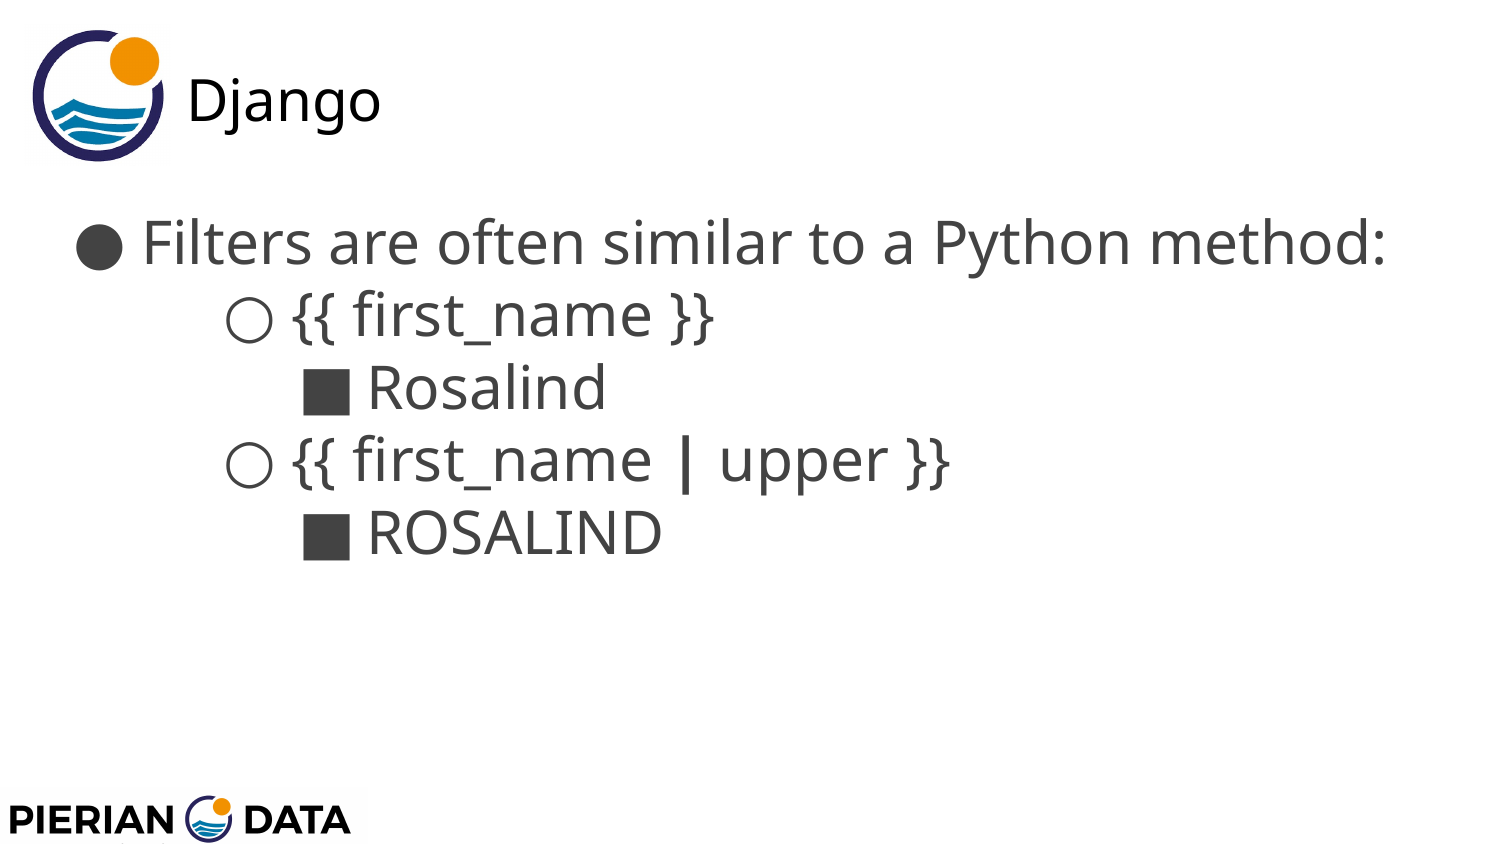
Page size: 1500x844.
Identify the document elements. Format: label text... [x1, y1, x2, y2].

picture [24, 24, 172, 167]
title Django [176, 48, 1449, 143]
picture [0, 787, 368, 844]
list Filters are often similar to a Python method: {{ first_name }} Rosalind {{ first_name | upper }} ROSALIND [51, 189, 1476, 750]
